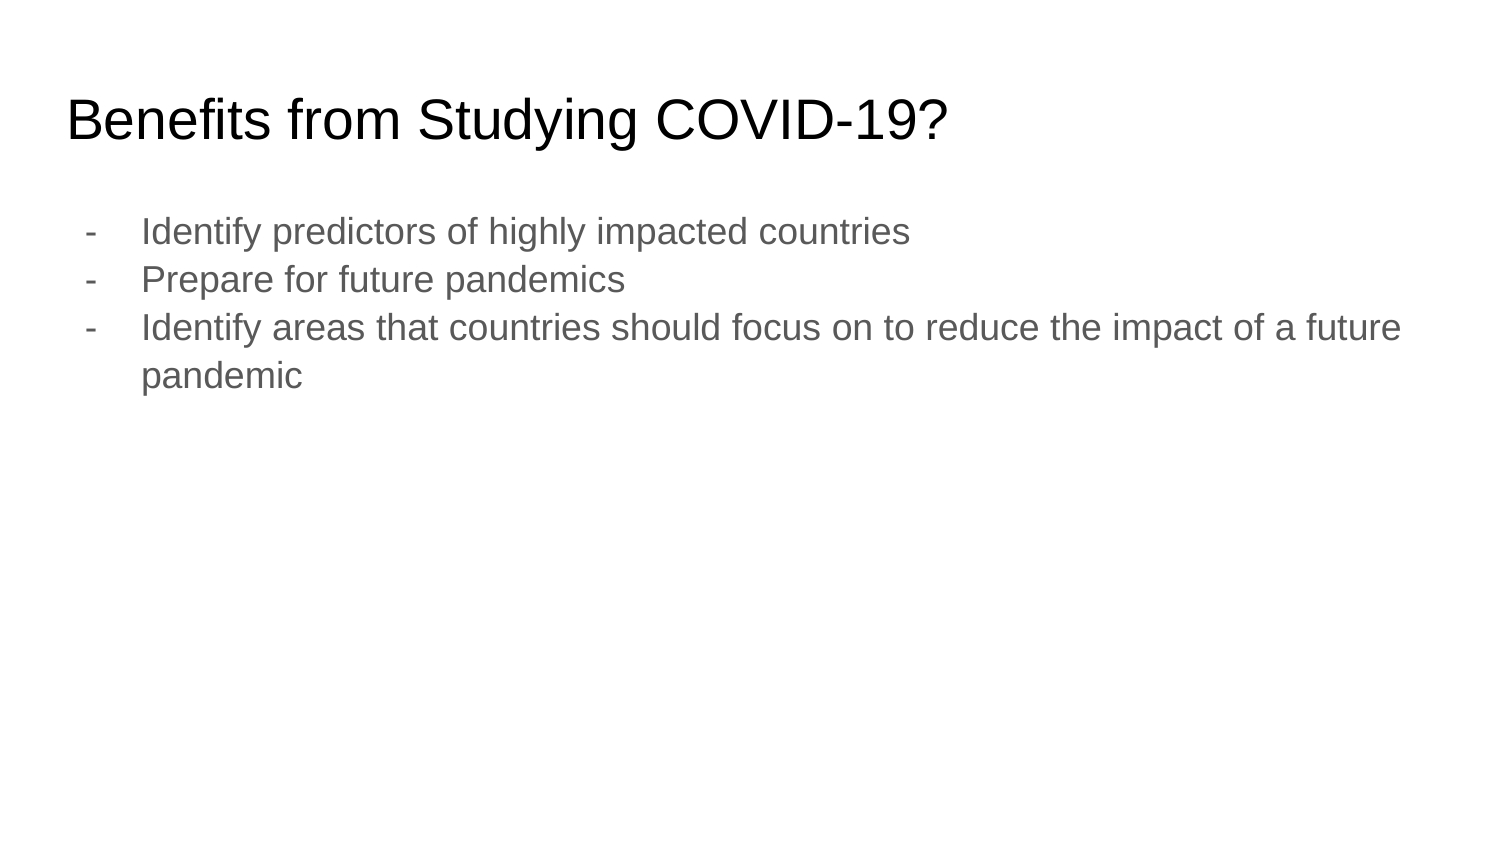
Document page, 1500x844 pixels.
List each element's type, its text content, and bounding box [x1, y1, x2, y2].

list Identify predictors of highly impacted countries Prepare for future pandemics Identify areas that countries should focus on to reduce the impact of a future pandemic [51, 189, 1449, 750]
title Benefits from Studying COVID-19? [51, 72, 1449, 167]
